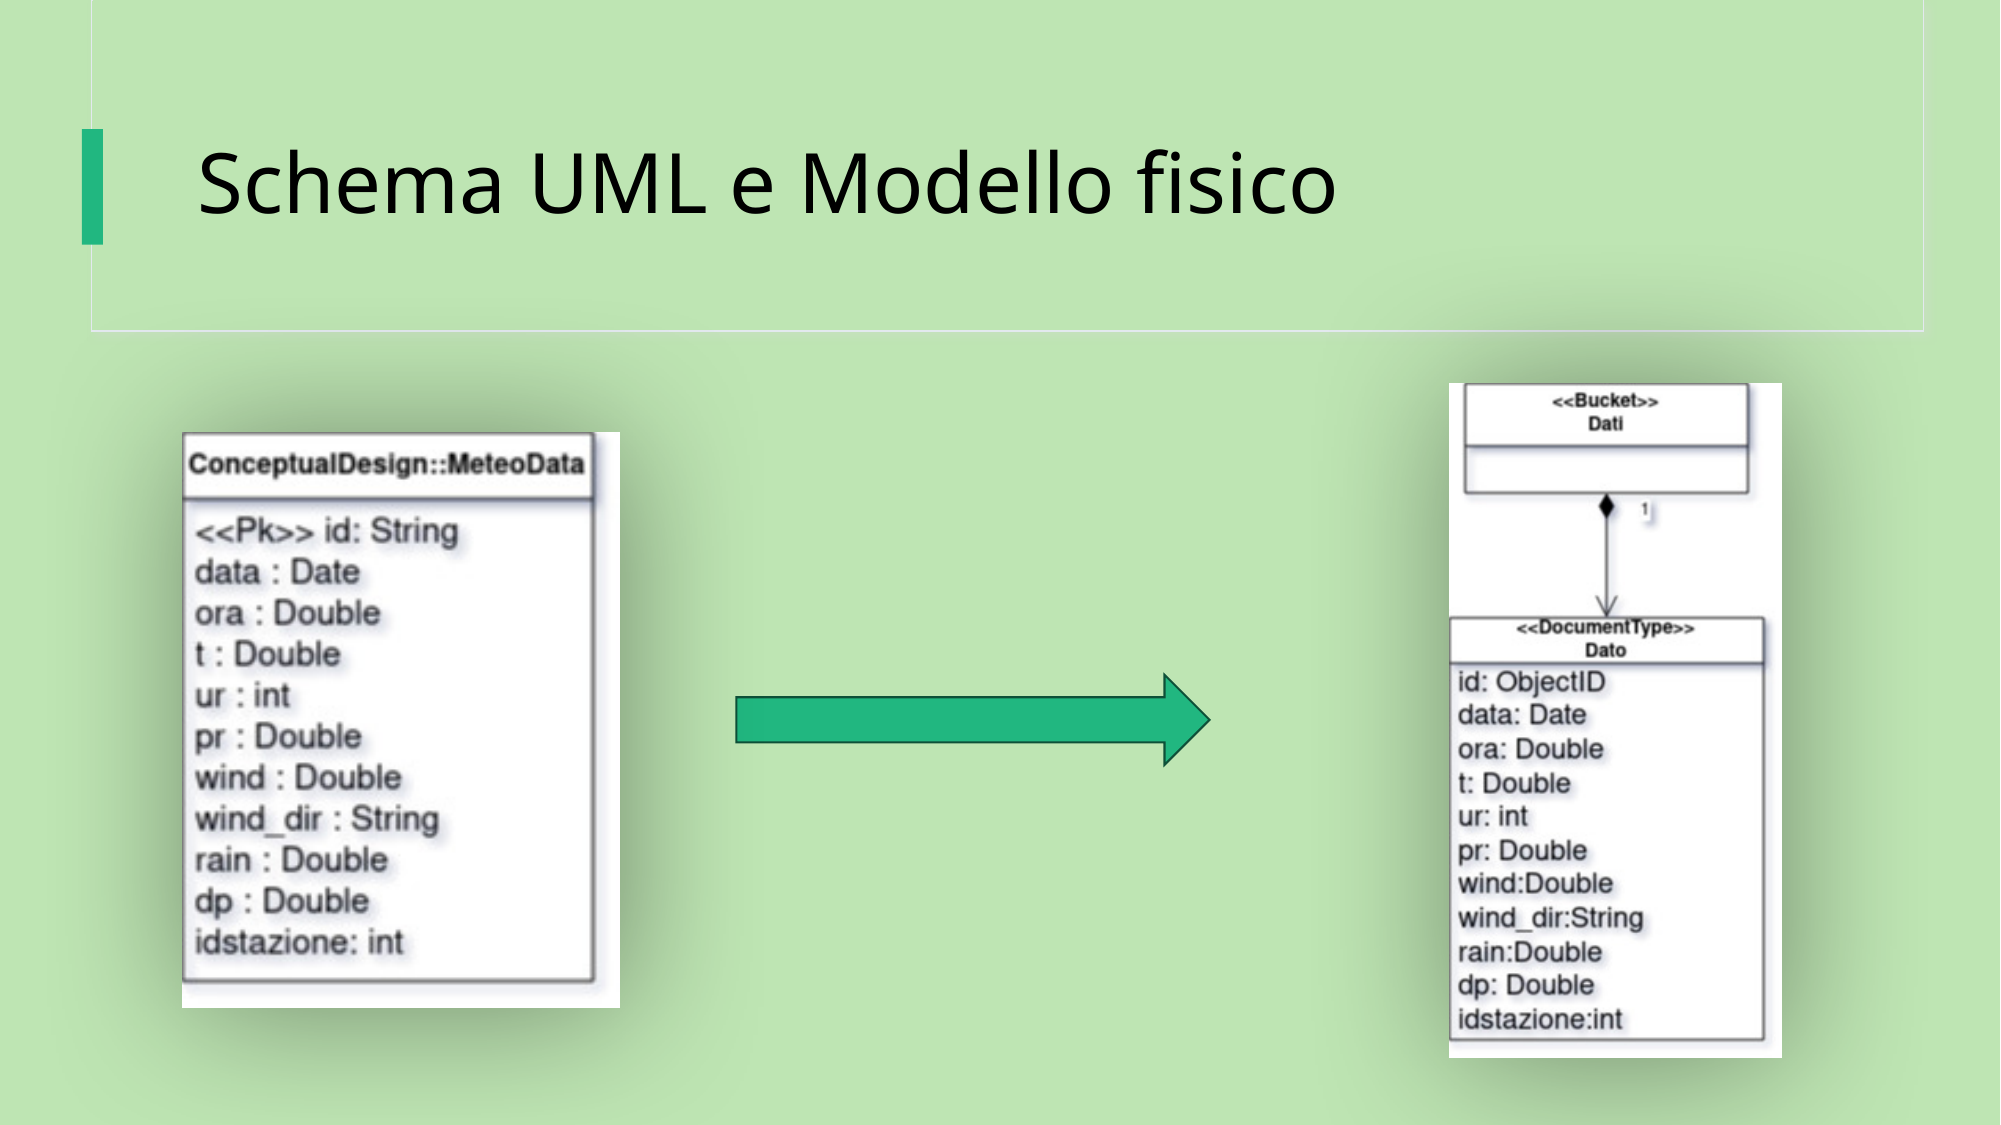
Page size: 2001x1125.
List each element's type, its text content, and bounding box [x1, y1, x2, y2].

picture [1449, 382, 1782, 1059]
picture [182, 432, 620, 1008]
title Schema UML e Modello fisico [183, 90, 1851, 284]
text_box [735, 672, 1212, 768]
